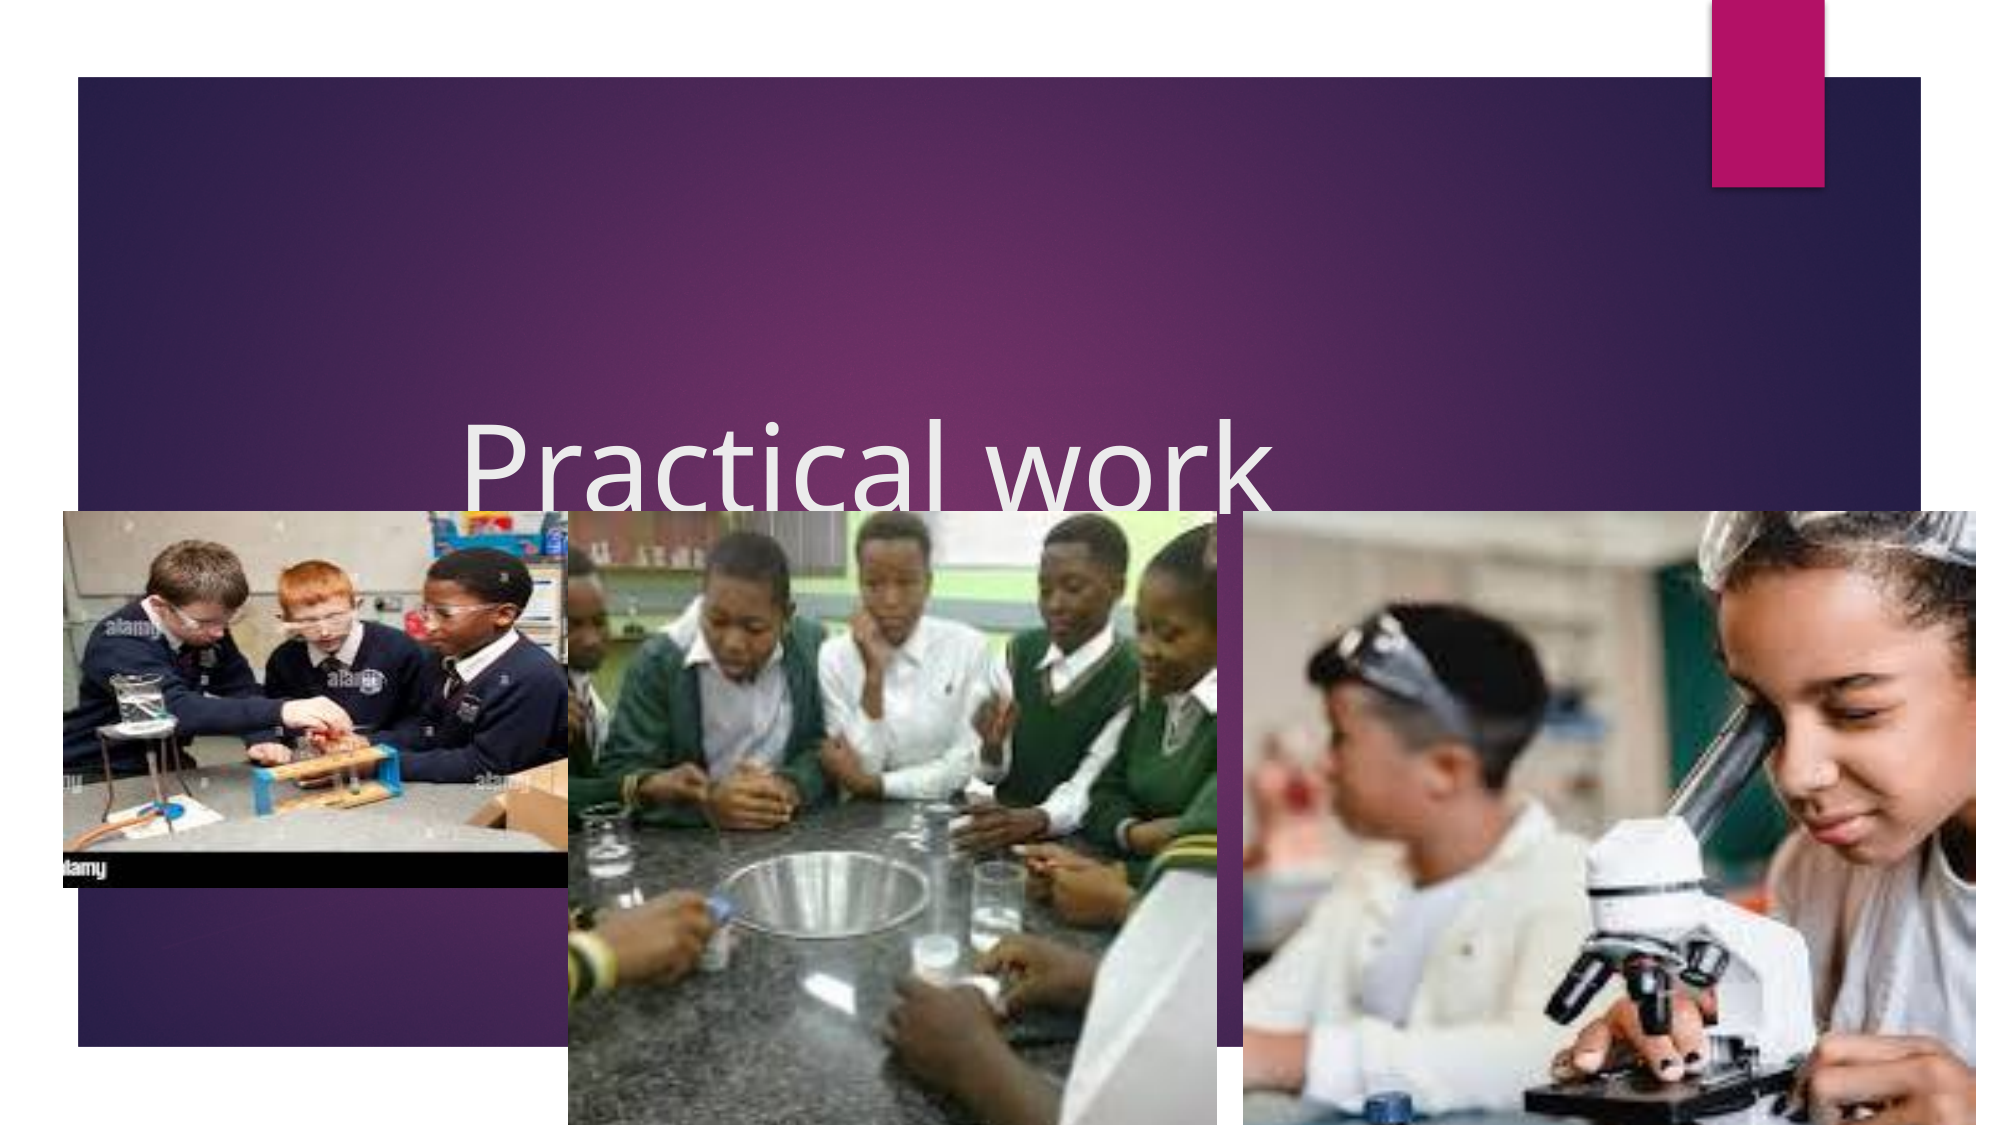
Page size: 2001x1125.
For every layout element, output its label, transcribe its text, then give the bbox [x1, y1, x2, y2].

picture [62, 510, 1218, 1125]
picture [1243, 510, 1976, 1125]
title Practical work [441, 209, 1628, 547]
